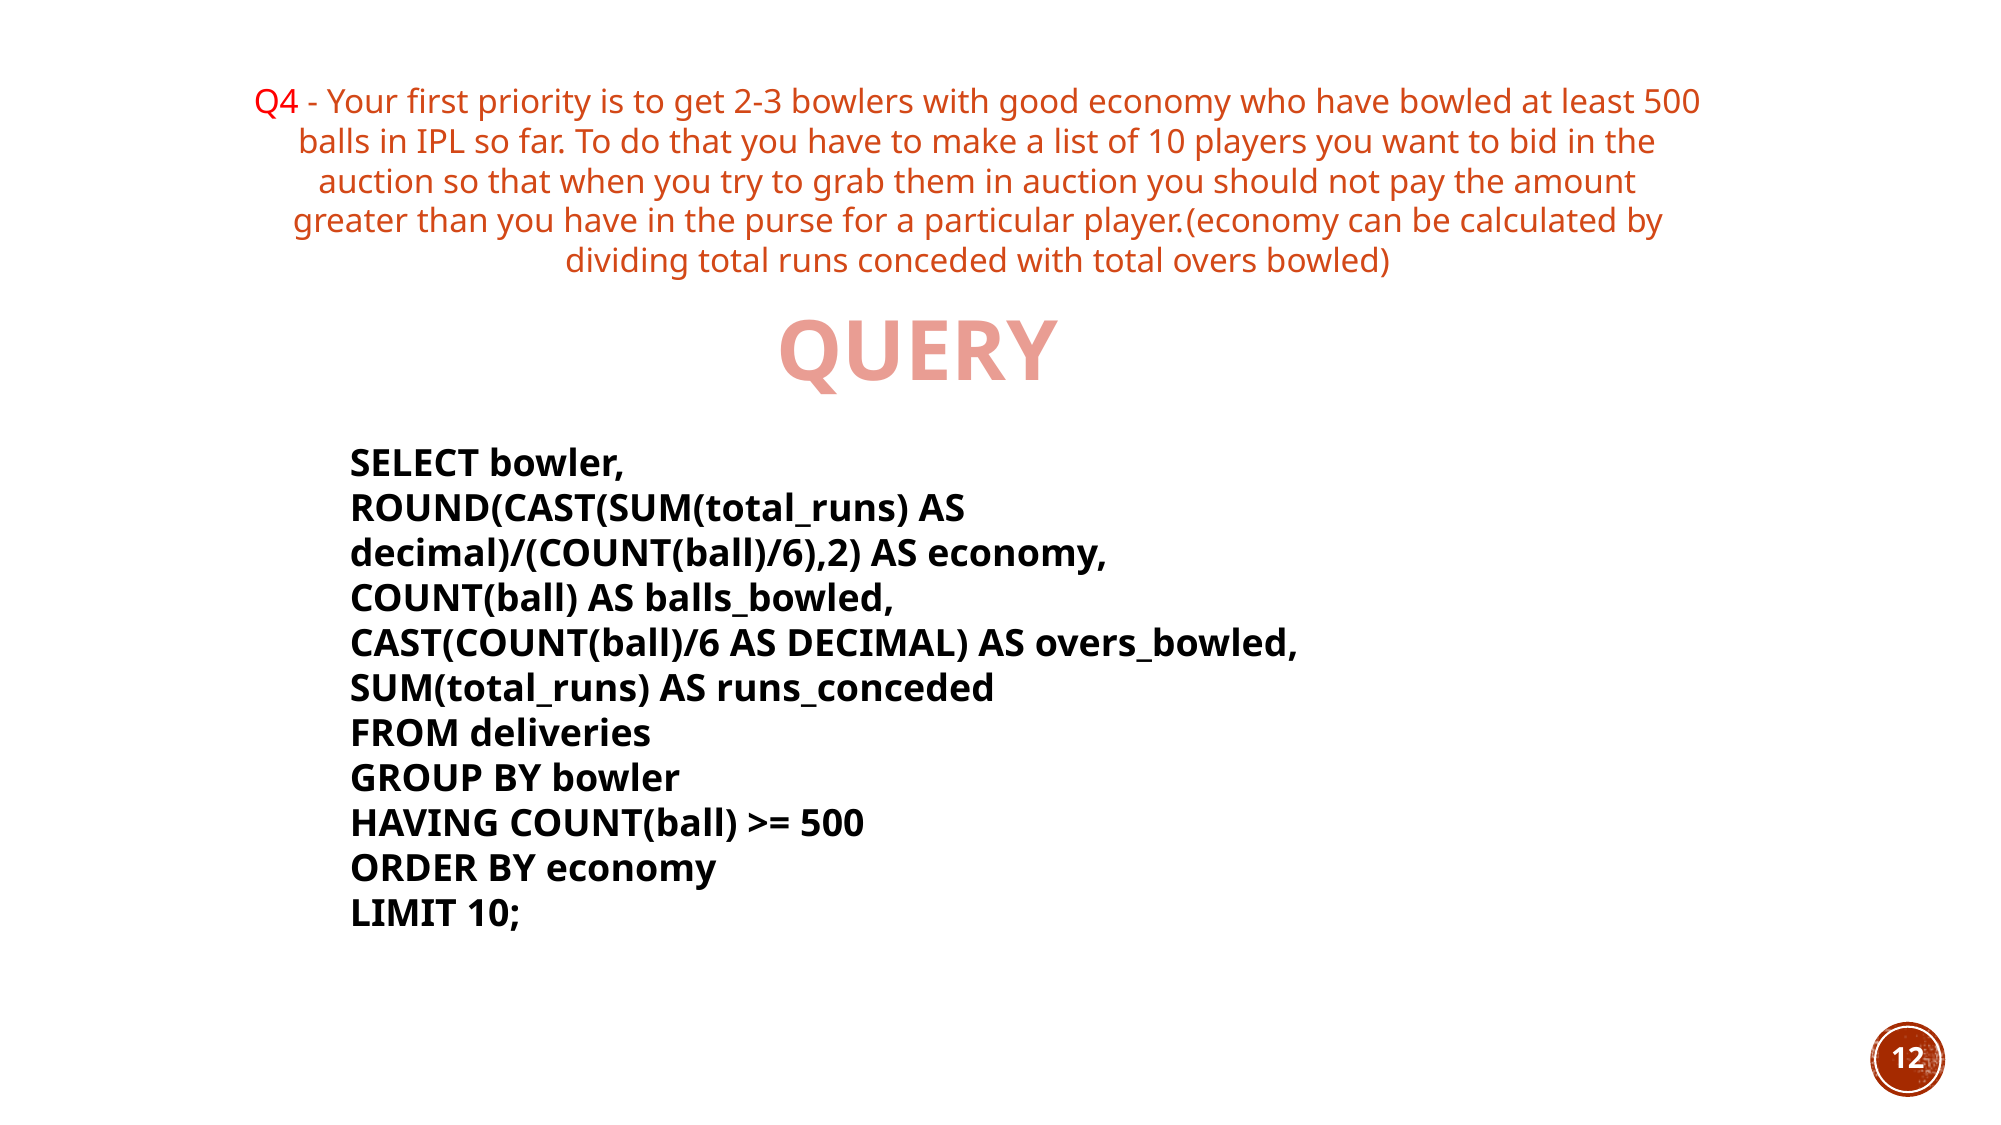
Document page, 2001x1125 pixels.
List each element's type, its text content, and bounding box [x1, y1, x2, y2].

text_box Q4 - Your first priority is to get 2-3 bowlers with good economy who have bowled at least 500 balls in IPL so far. To do that you have to make a list of 10 players you want to bid in the auction so that when you try to grab them in auction you should not pay the amount greater than you have in the purse for a particular player.(economy can be calculated by dividing total runs conceded with total overs bowled) [238, 72, 1718, 287]
text_box QUERY [646, 289, 1189, 405]
text_box SELECT bowler, ROUND(CAST(SUM(total_runs) AS decimal)/(COUNT(ball)/6),2) AS economy, COUNT(ball) AS balls_bowled, CAST(COUNT(ball)/6 AS DECIMAL) AS overs_bowled, SUM(total_runs) AS runs_conceded FROM deliveries GROUP BY bowler HAVING COUNT(ball) >= 500 ORDER BY economy LIMIT 10; [335, 431, 1335, 942]
slide_number 12 [1855, 1028, 1961, 1089]
